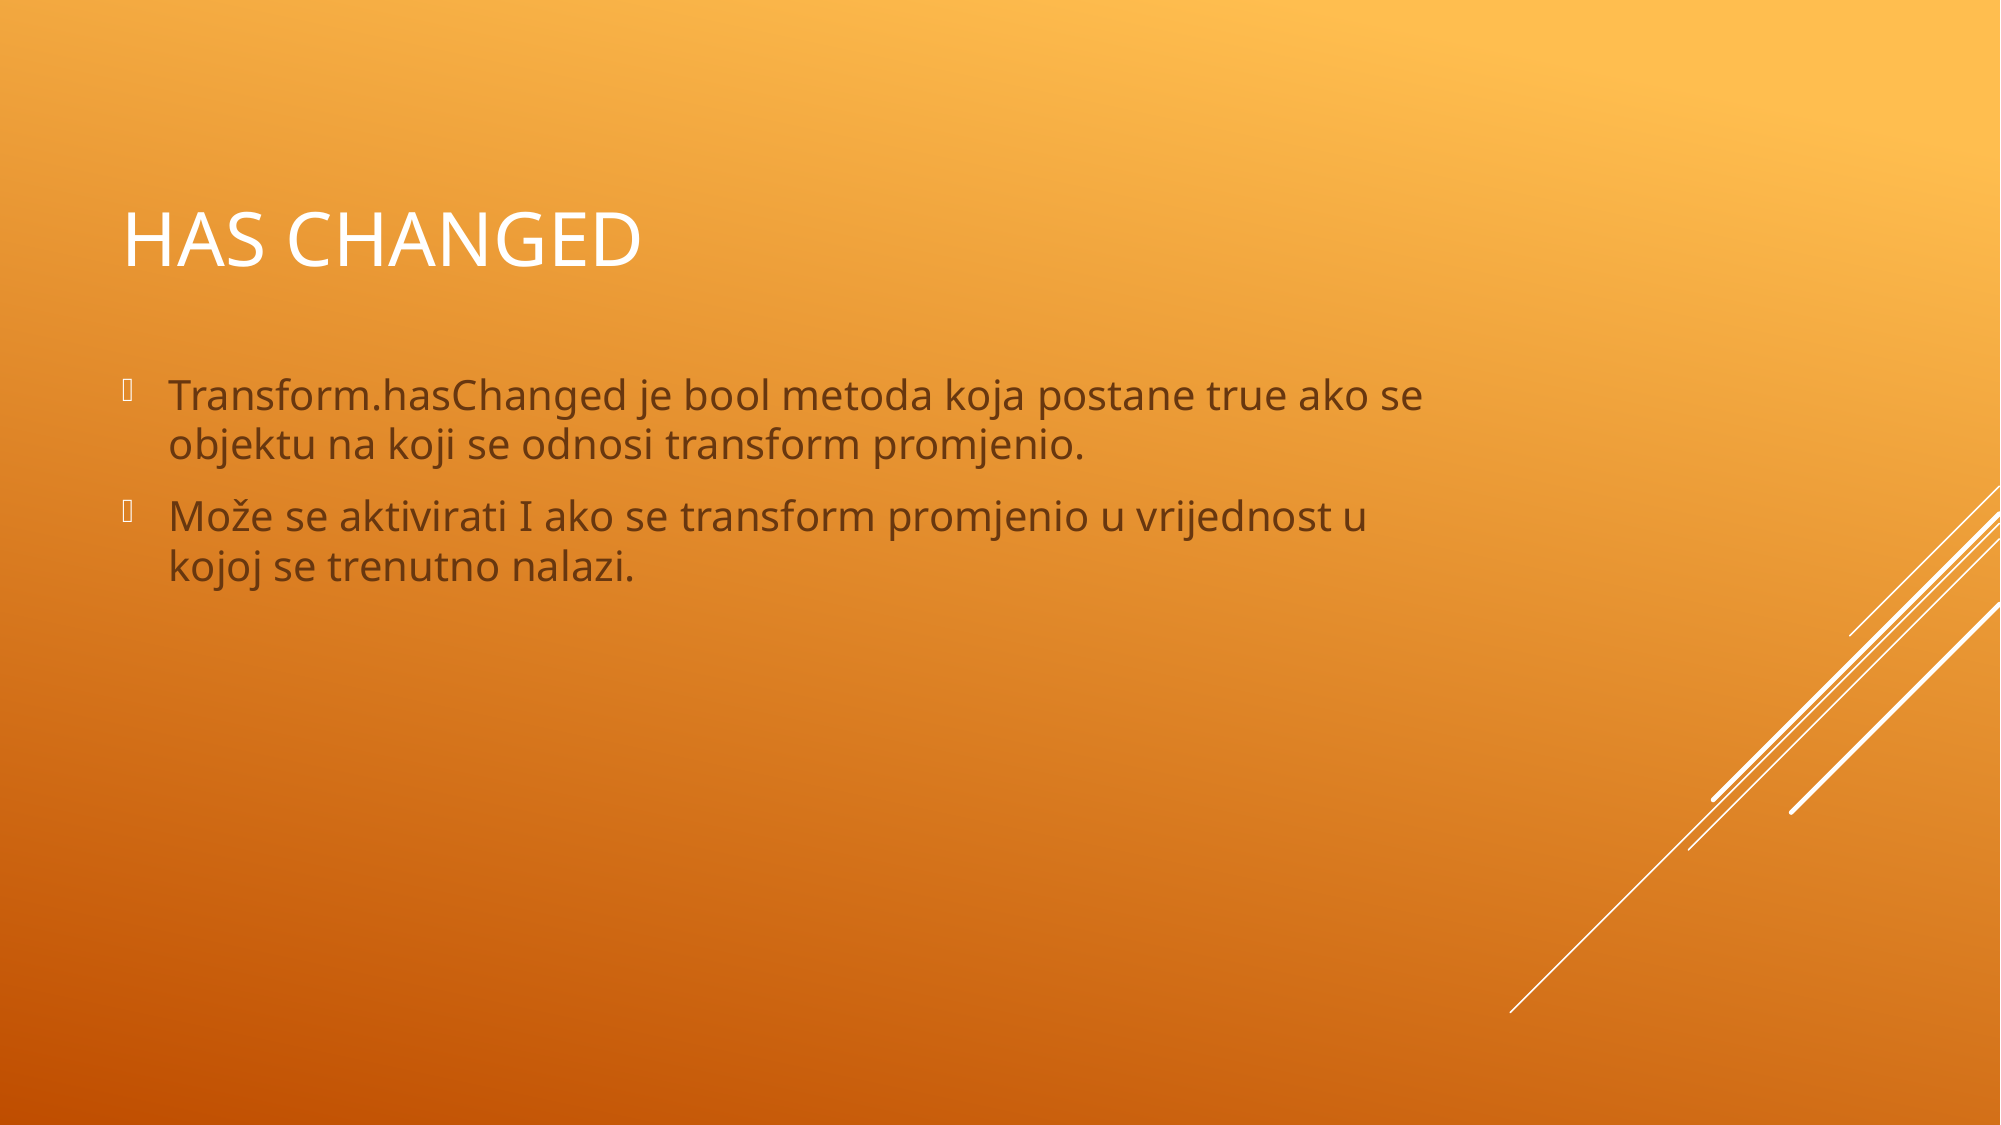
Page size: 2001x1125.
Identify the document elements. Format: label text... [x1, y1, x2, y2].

list Transform.hasChanged je bool metoda koja postane true ako se objektu na koji se odnosi transform promjenio. Može se aktivirati I ako se transform promjenio u vrijednost u kojoj se trenutno nalazi. [106, 360, 1507, 954]
title Has changed [106, 112, 1507, 360]
